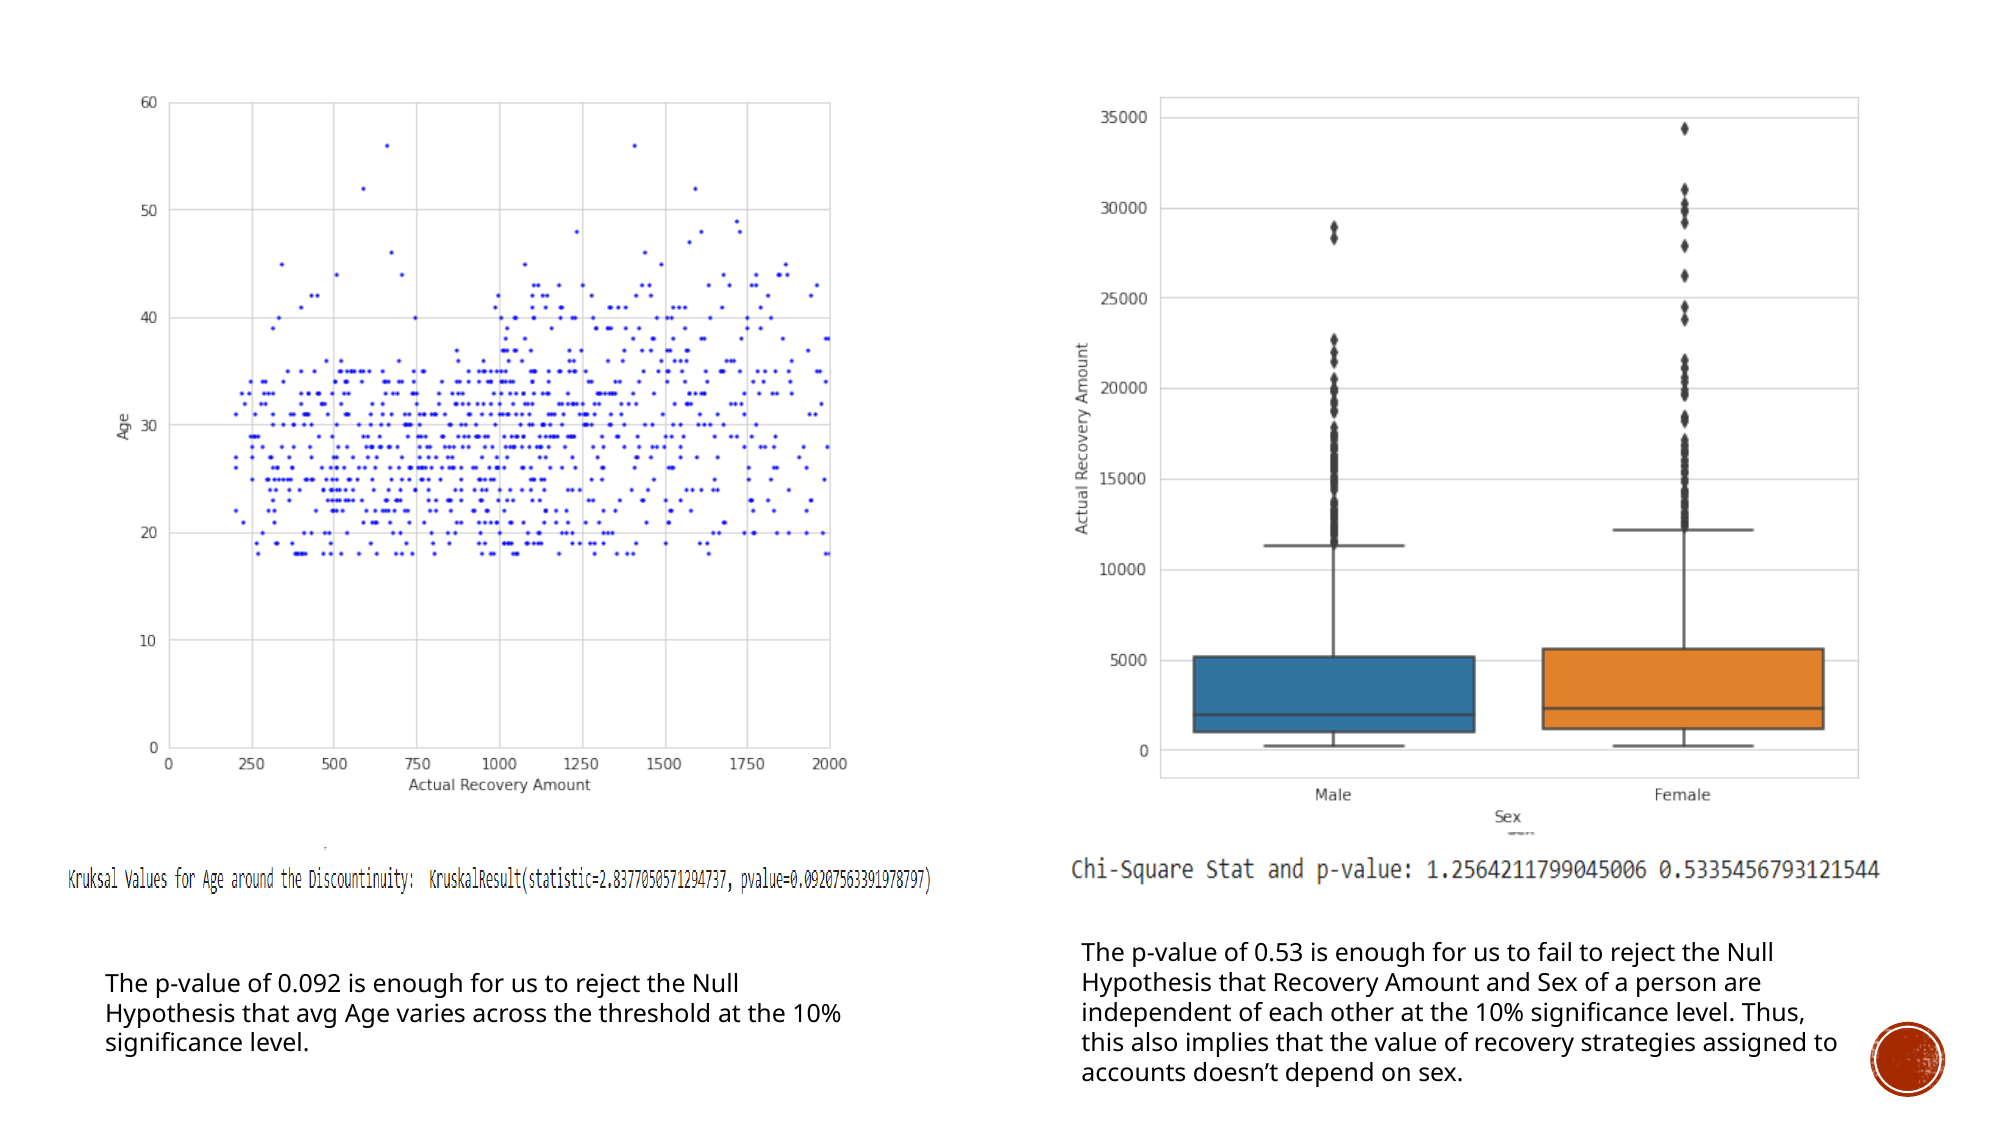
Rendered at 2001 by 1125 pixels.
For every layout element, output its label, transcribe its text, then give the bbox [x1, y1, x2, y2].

picture [108, 86, 858, 804]
text_box The p-value of 0.53 is enough for us to fail to reject the Null Hypothesis that Recovery Amount and Sex of a person are independent of each other at the 10% significance level. Thus, this also implies that the value of recovery strategies assigned to accounts doesn’t depend on sex. [1066, 929, 1864, 1094]
picture [56, 847, 934, 918]
text_box The p-value of 0.092 is enough for us to reject the Null Hypothesis that avg Age varies across the threshold at the 10% significance level. [90, 959, 887, 1065]
picture [1043, 86, 1892, 907]
